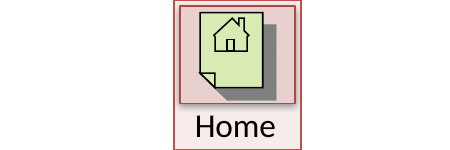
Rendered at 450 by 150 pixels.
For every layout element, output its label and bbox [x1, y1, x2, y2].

text_box [62, 0, 413, 150]
text_box [137, 86, 297, 150]
